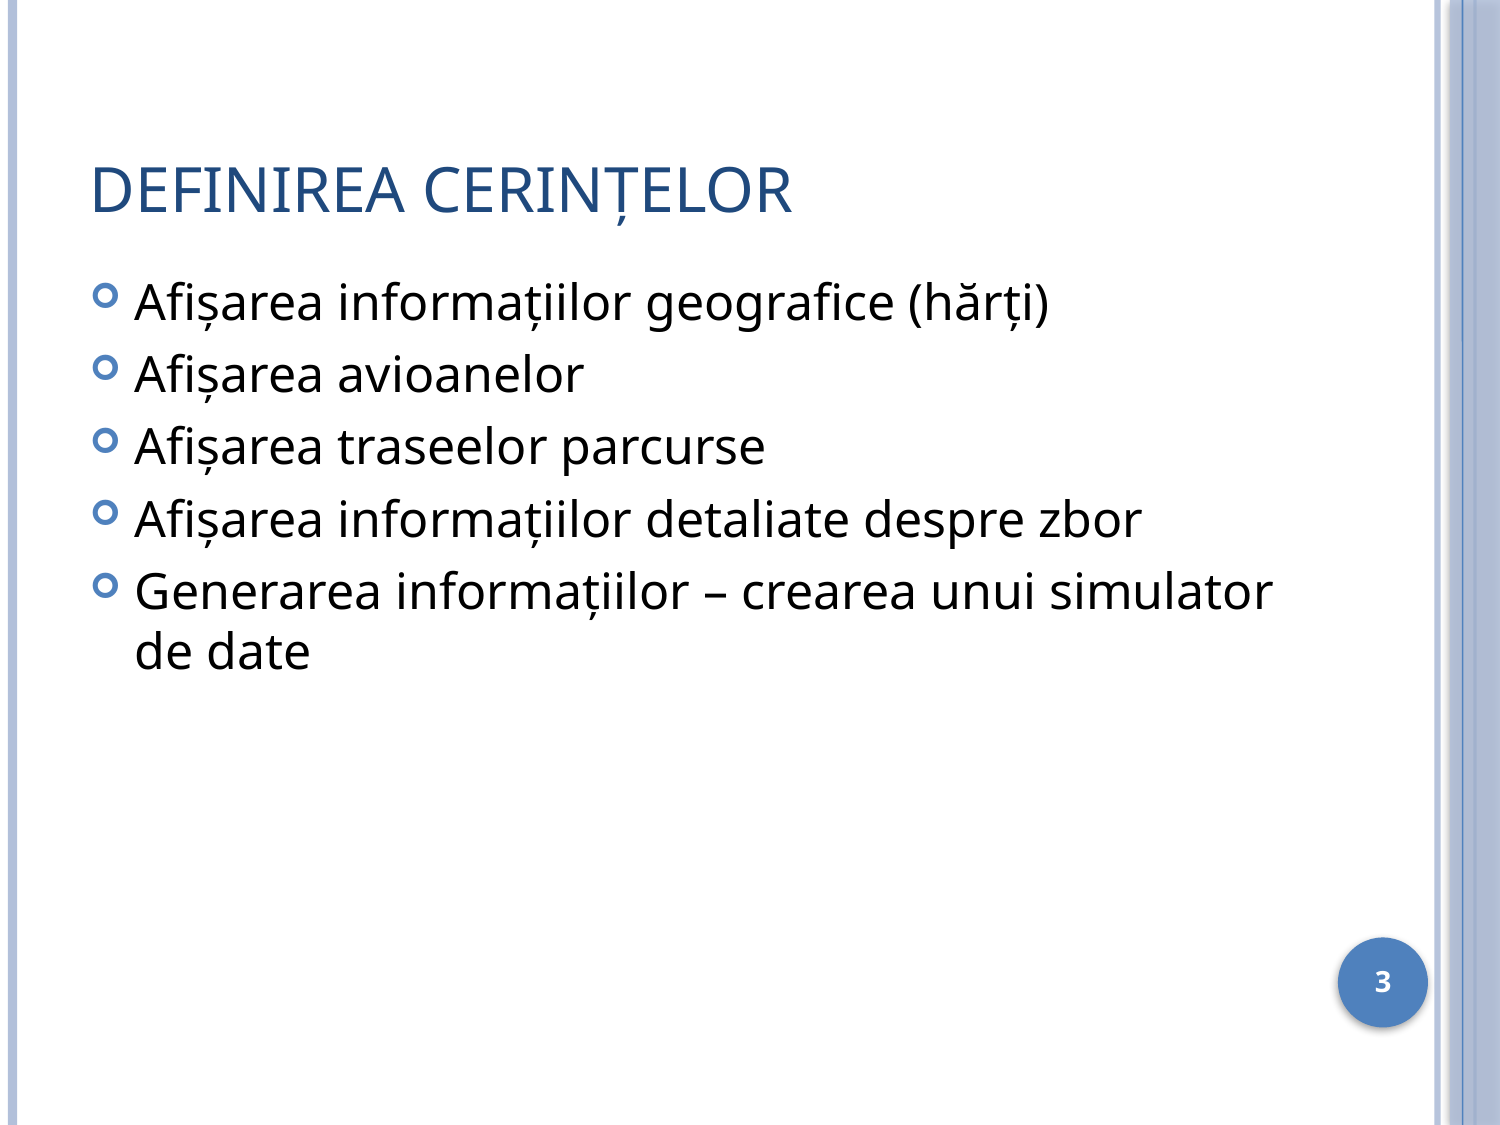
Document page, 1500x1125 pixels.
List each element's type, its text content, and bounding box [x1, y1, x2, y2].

slide_number 3 [1333, 940, 1434, 1027]
list Afişarea informaţiilor geografice (hărţi) Afişarea avioanelor Afişarea traseelor parcurse Afişarea informaţiilor detaliate despre zbor Generarea informaţiilor – crearea unui simulator de date [75, 262, 1300, 1062]
title Definirea cerinţelor [75, 45, 1300, 233]
